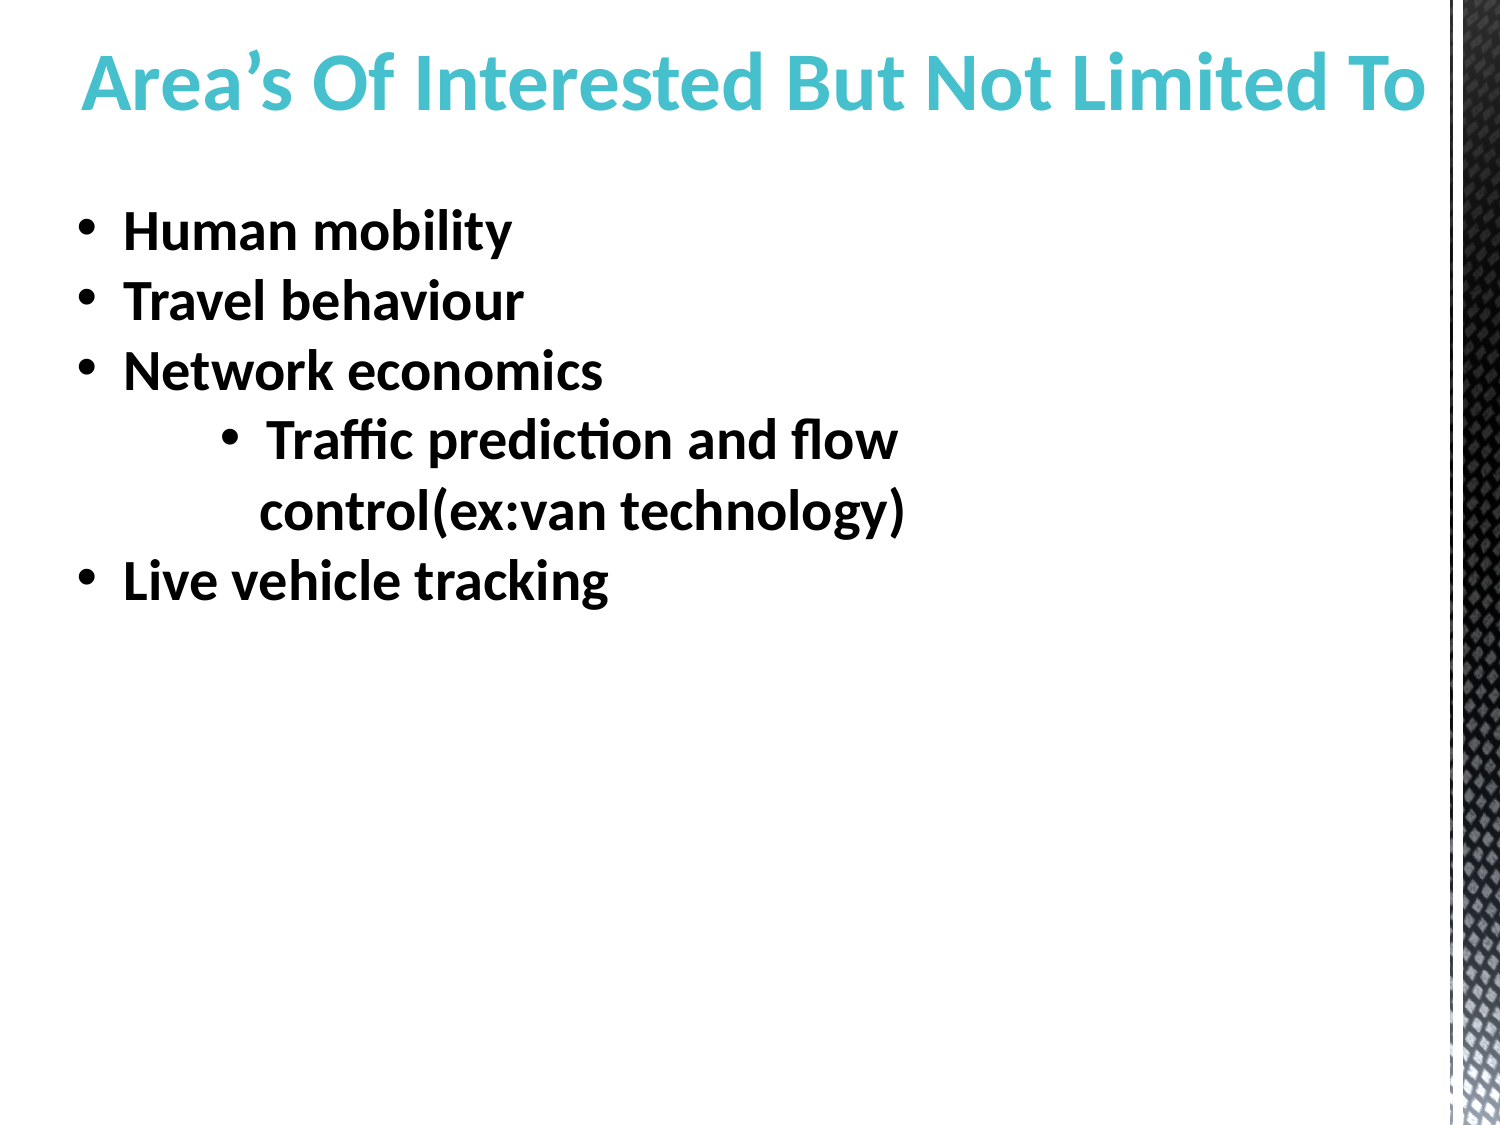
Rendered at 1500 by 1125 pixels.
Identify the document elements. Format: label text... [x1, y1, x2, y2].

text_box Human mobility Travel behaviour Network economics Traffic prediction and flow control(ex:van technology) Live vehicle tracking [61, 184, 1058, 800]
picture [1447, 0, 1500, 1125]
text_box Area’s Of Interested But Not Limited To [66, 19, 1443, 135]
